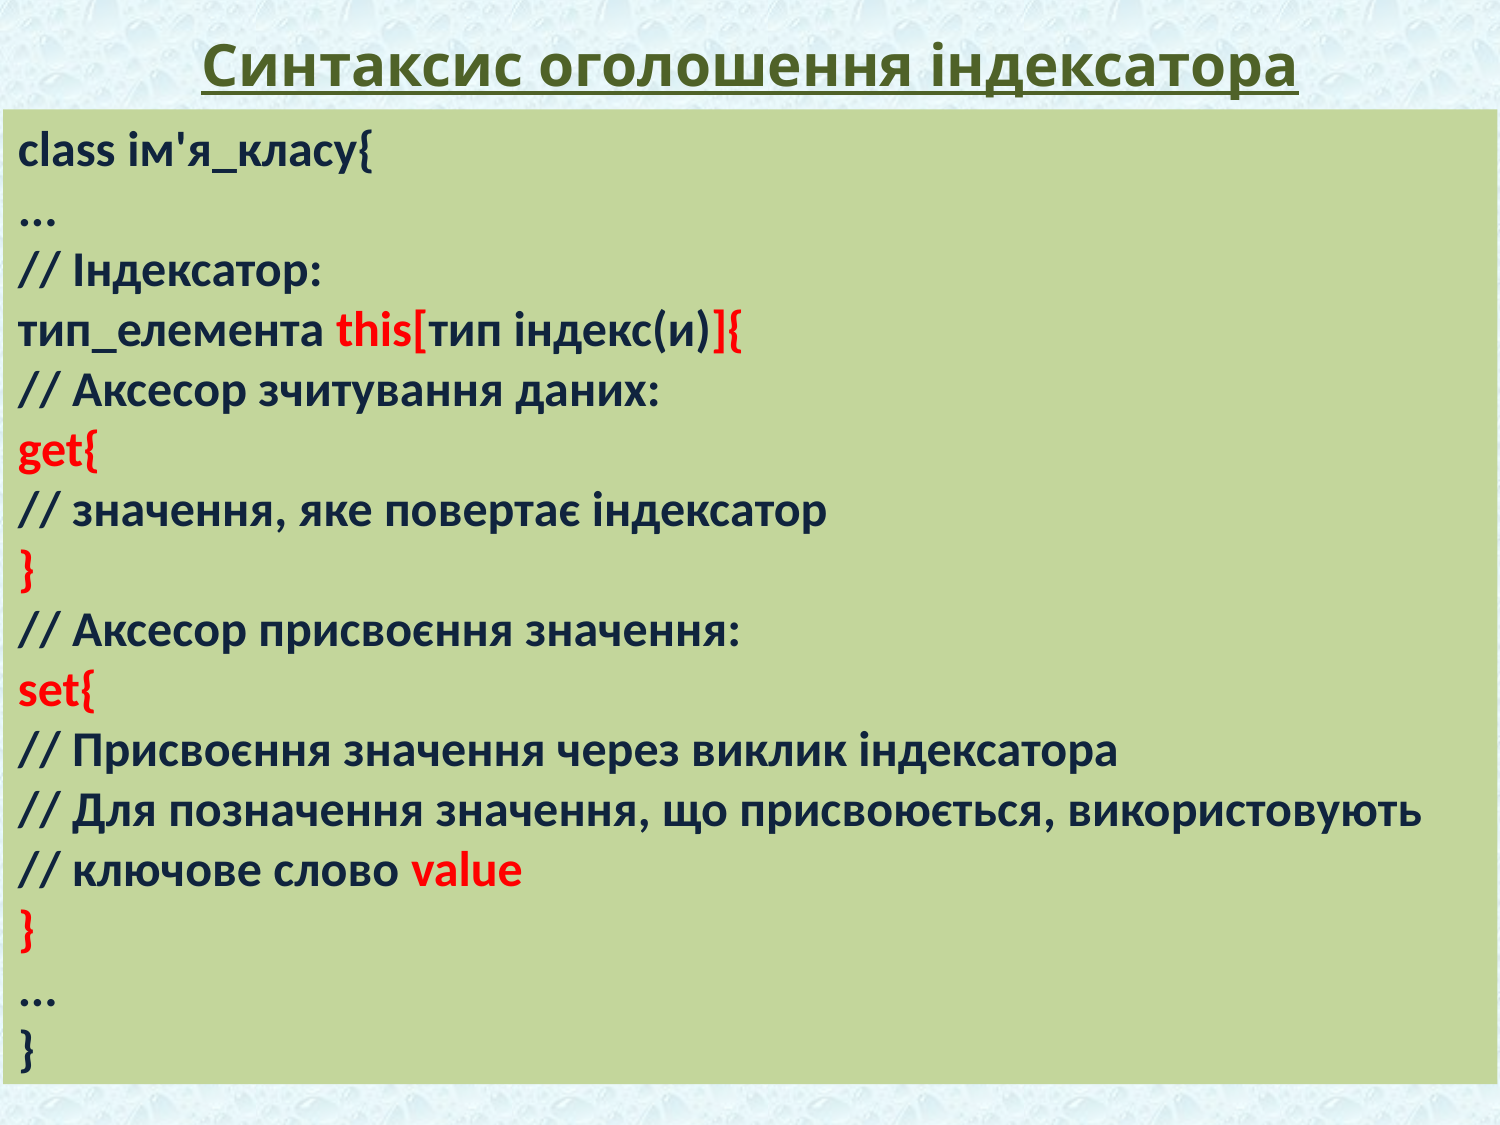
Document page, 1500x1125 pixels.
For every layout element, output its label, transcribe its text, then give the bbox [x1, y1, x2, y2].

title Синтаксис оголошення індексатора [0, 11, 1500, 114]
text_box class ім'я_класу{ ... // Індексатор: тип_елемента this[тип індекс(и)]{ // Аксесор зчитування даних: get{ // значення, яке повертає індексатор } // Аксесор присвоєння значення: set{ // Присвоєння значення через виклик індексатора // Для позначення значення, що присвоюється, використовують // ключове слово value } ... } [3, 109, 1498, 1085]
